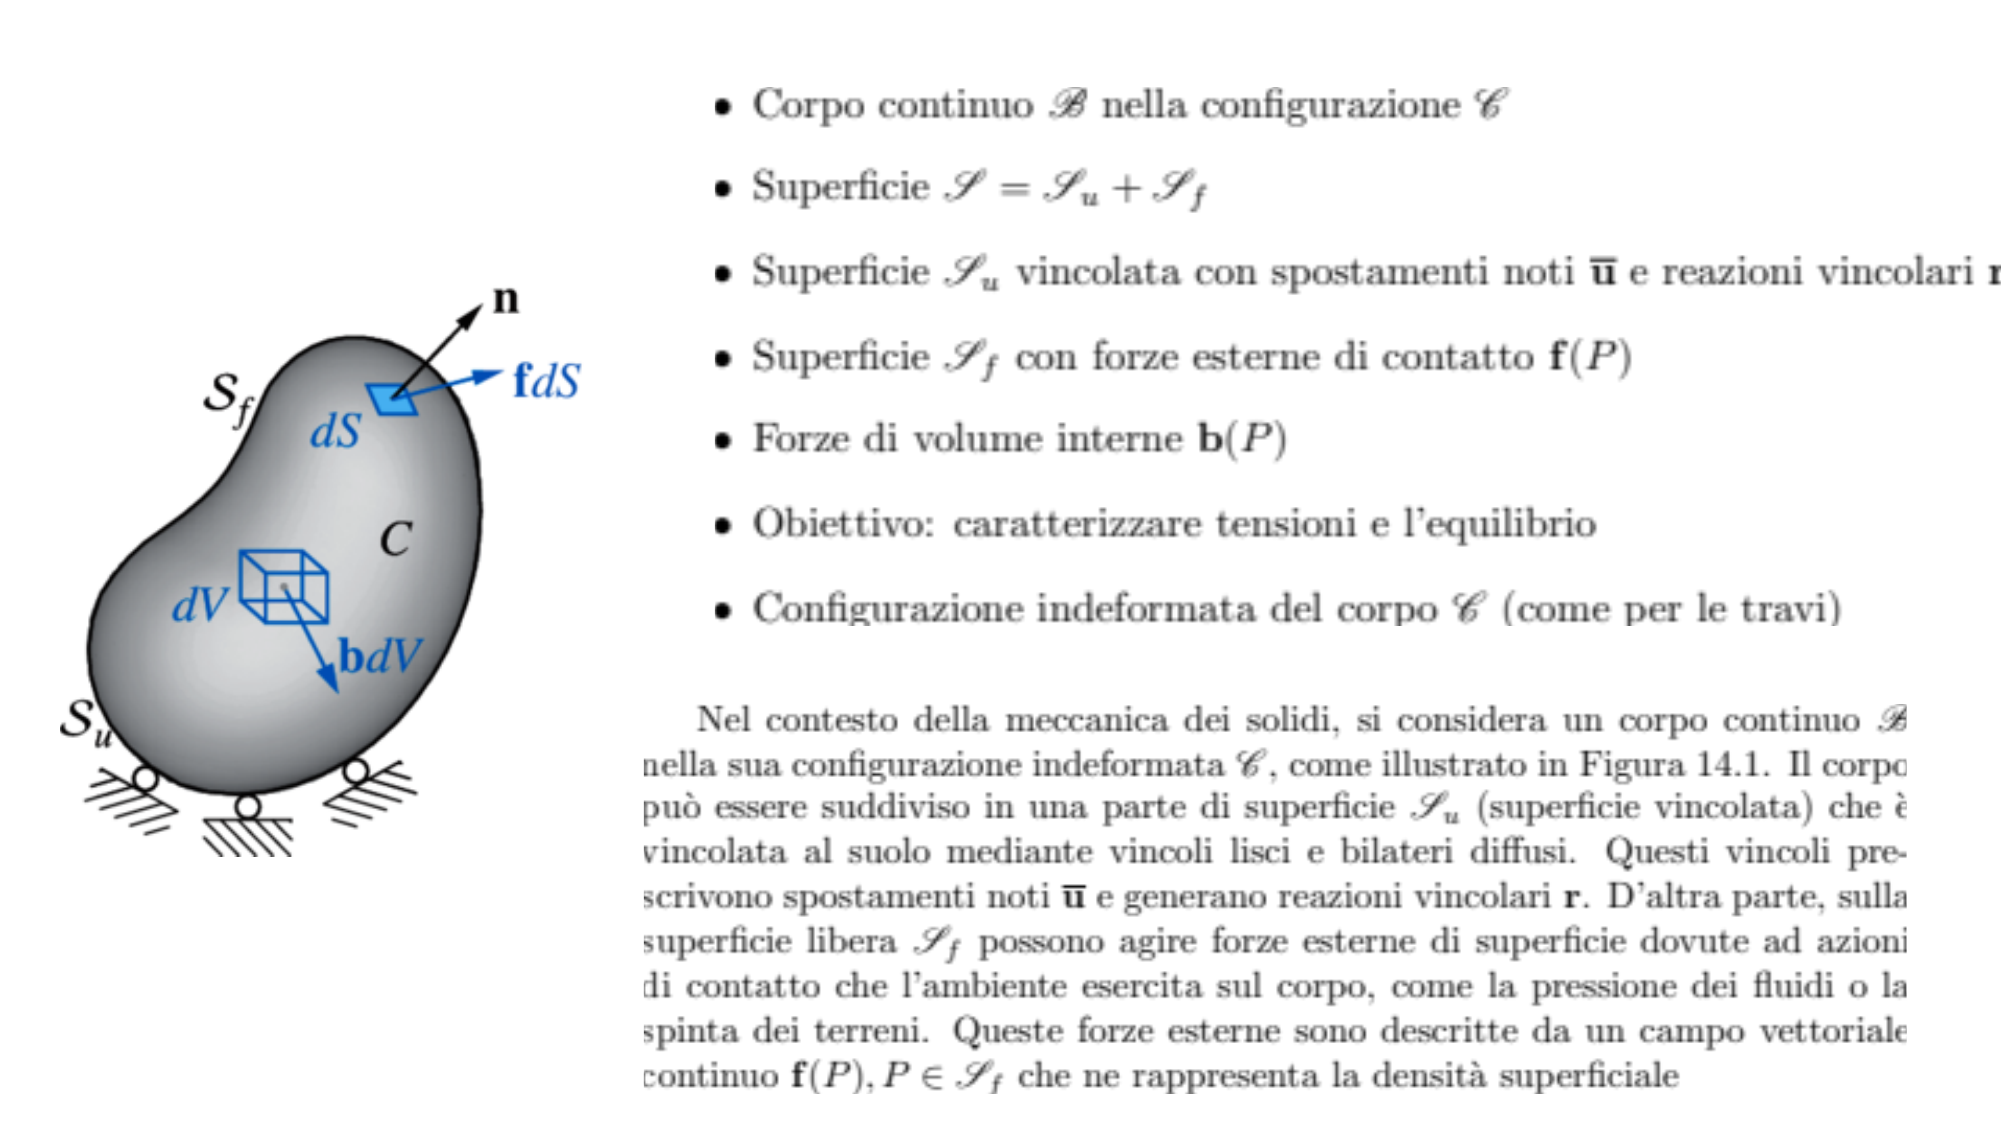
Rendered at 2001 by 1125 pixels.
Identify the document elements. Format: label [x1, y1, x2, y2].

picture [60, 268, 586, 857]
picture [714, 87, 2000, 626]
picture [643, 704, 1907, 1094]
